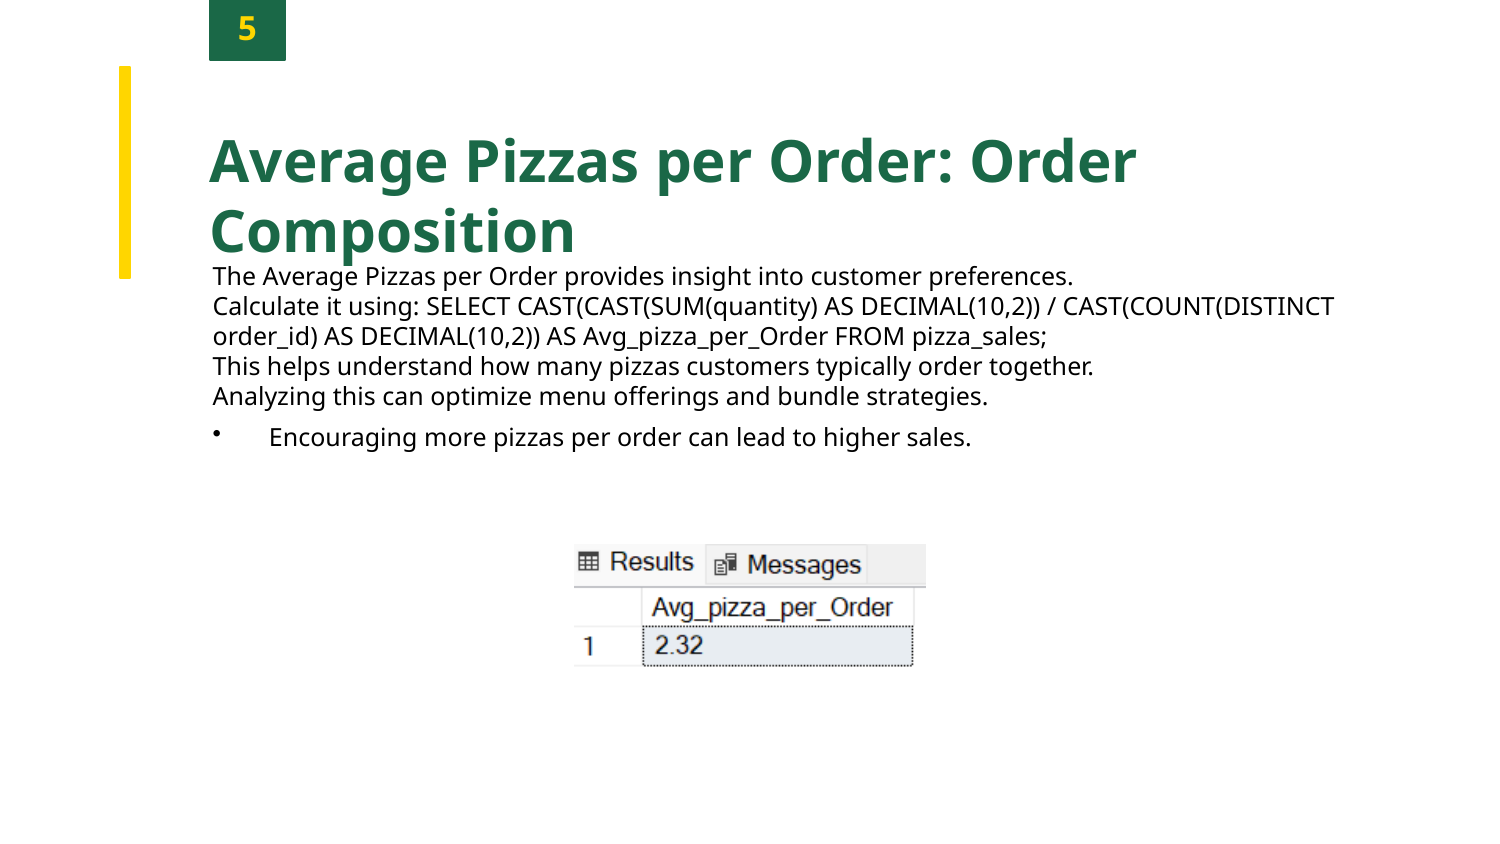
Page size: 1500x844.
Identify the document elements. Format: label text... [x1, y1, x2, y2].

text_box [119, 67, 131, 279]
text_box 5 [209, 0, 285, 60]
text_box The Average Pizzas per Order provides insight into customer preferences. Calculate it using: SELECT CAST(CAST(SUM(quantity) AS DECIMAL(10,2)) / CAST(COUNT(DISTINCT order_id) AS DECIMAL(10,2)) AS Avg_pizza_per_Order FROM pizza_sales; This helps understand how many pizzas customers typically order together. Analyzing this can optimize menu offerings and bundle strategies. Encouraging more pizzas per order can lead to higher sales. [197, 253, 1398, 802]
picture [574, 544, 926, 692]
text_box Average Pizzas per Order: Order Composition [194, 151, 1395, 237]
